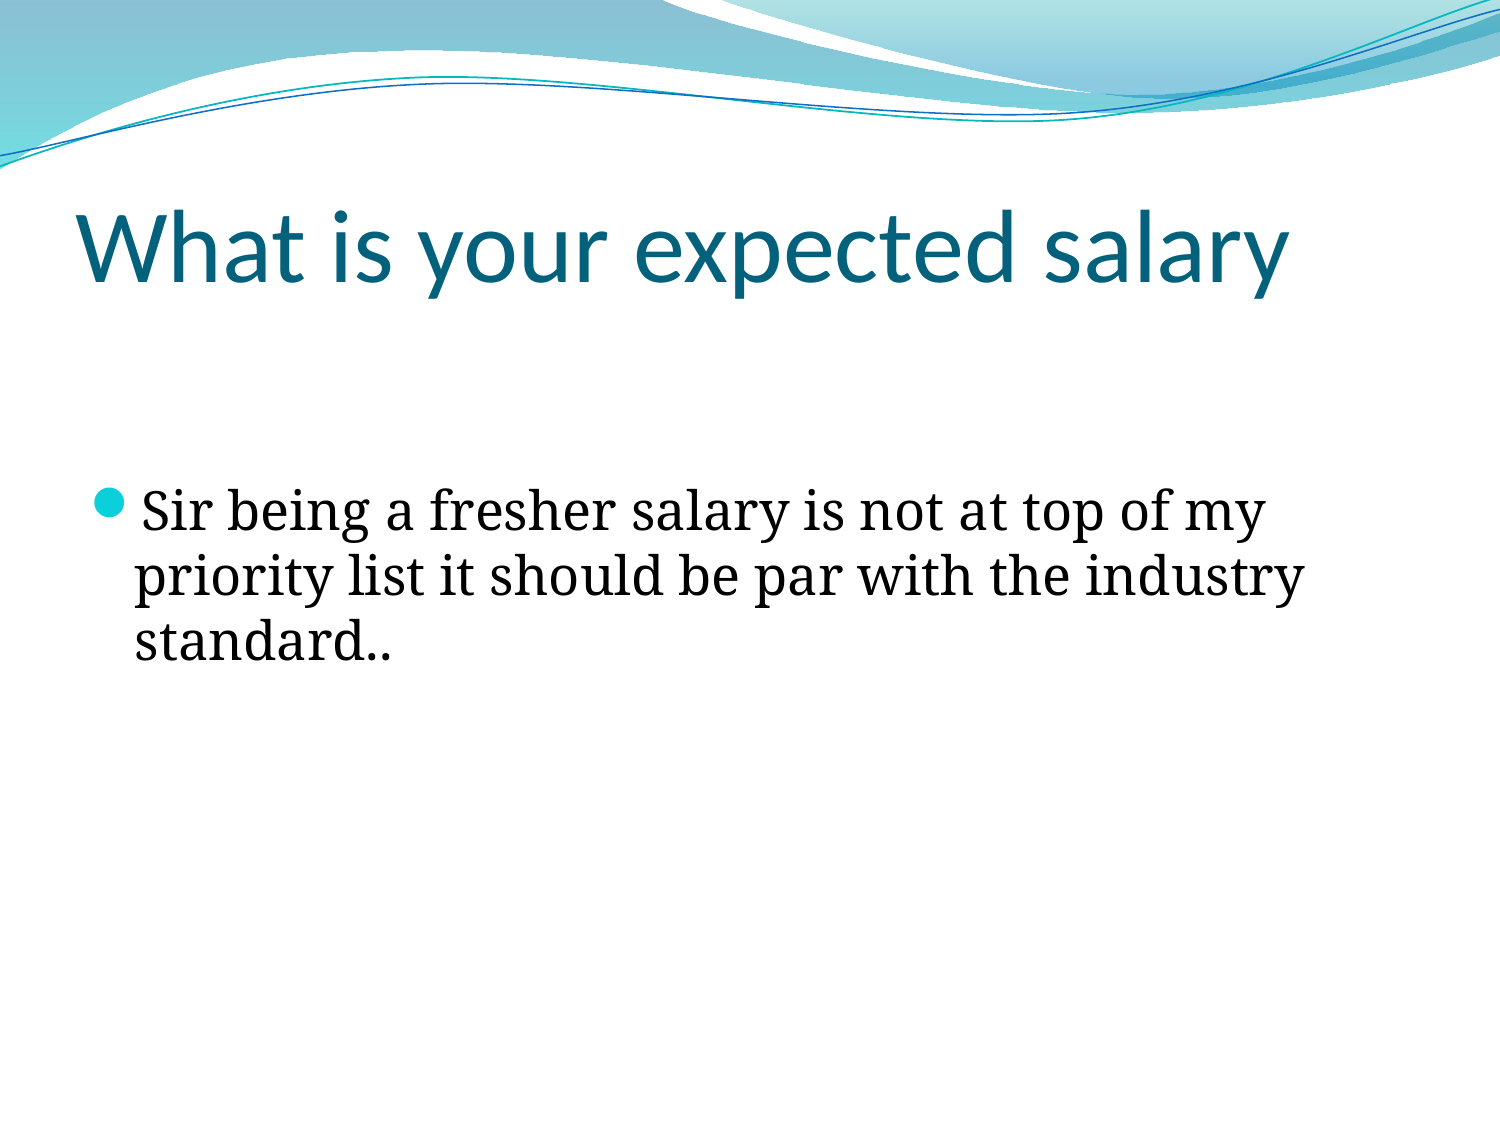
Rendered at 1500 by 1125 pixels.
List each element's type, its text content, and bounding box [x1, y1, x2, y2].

list Sir being a fresher salary is not at top of my priority list it should be par with the industry standard.. [74, 317, 1426, 1038]
title What is your expected salary [74, 115, 1426, 304]
